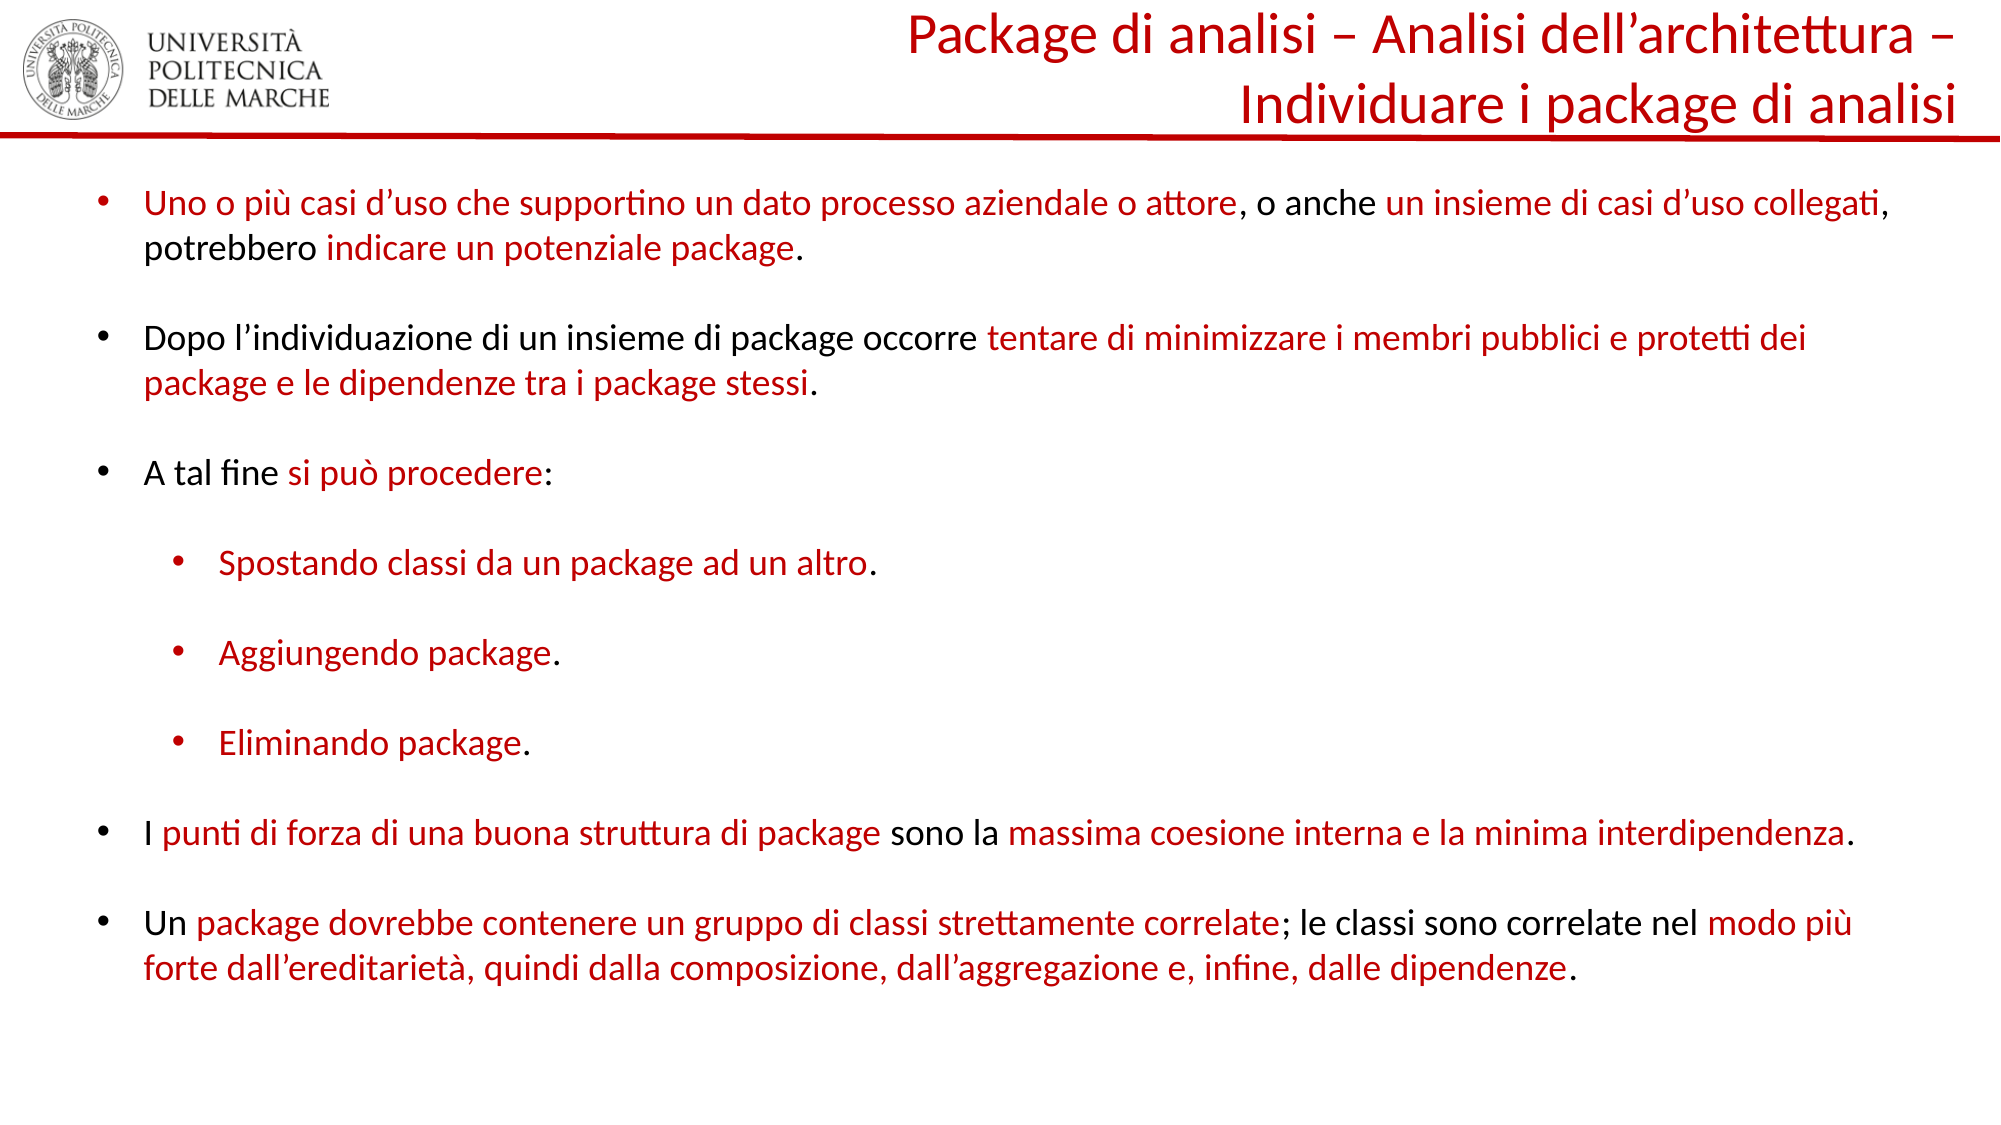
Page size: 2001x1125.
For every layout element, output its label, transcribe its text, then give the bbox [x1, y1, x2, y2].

picture [23, 17, 329, 122]
text_box Package di analisi – Analisi dell’architettura – Individuare i package di analisi [892, 0, 1973, 135]
text_box Uno o più casi d’uso che supportino un dato processo aziendale o attore, o anche un insieme di casi d’uso collegati, potrebbero indicare un potenziale package. Dopo l’individuazione di un insieme di package occorre tentare di minimizzare i membri pubblici e protetti dei package e le dipendenze tra i package stessi. A tal fine si può procedere: Spostando classi da un package ad un altro. Aggiungendo package. Eliminando package. I punti di forza di una buona struttura di package sono la massima coesione interna e la minima interdipendenza. Un package dovrebbe contenere un gruppo di classi strettamente correlate; le classi sono correlate nel modo più forte dall’ereditarietà, quindi dalla composizione, dall’aggregazione e, infine, dalle dipendenze. [82, 170, 1932, 1041]
text_box Package di analisi – Analisi dell’architettura – Individuare i package di analisi [892, 139, 1973, 143]
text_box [0, 135, 2000, 139]
